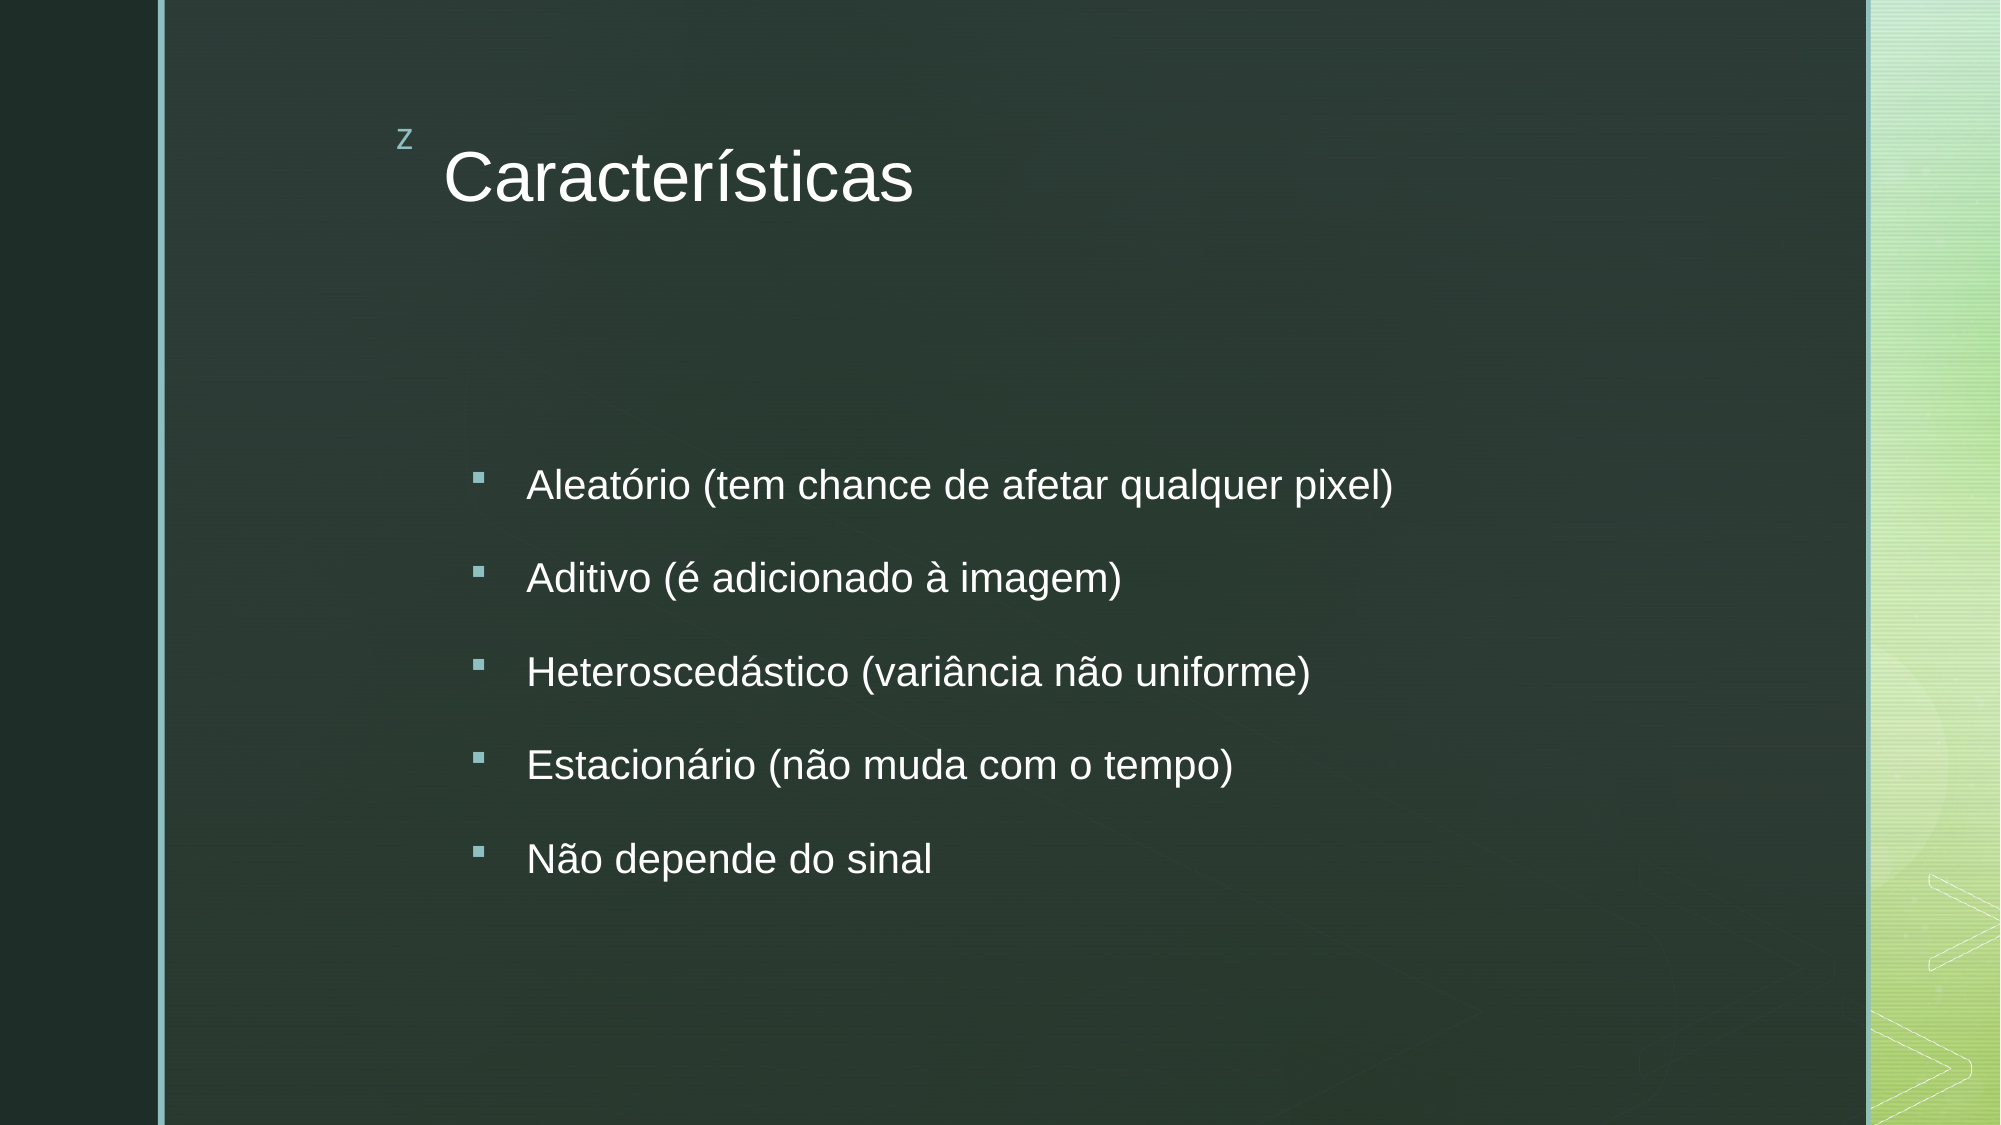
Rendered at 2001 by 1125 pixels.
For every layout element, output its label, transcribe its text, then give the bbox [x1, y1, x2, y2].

picture [1871, 0, 2001, 1125]
title Características [428, 132, 1734, 310]
list Aleatório (tem chance de afetar qualquer pixel) Aditivo (é adicionado à imagem) Heteroscedástico (variância não uniforme) Estacionário (não muda com o tempo) Não depende do sinal [454, 336, 1734, 993]
